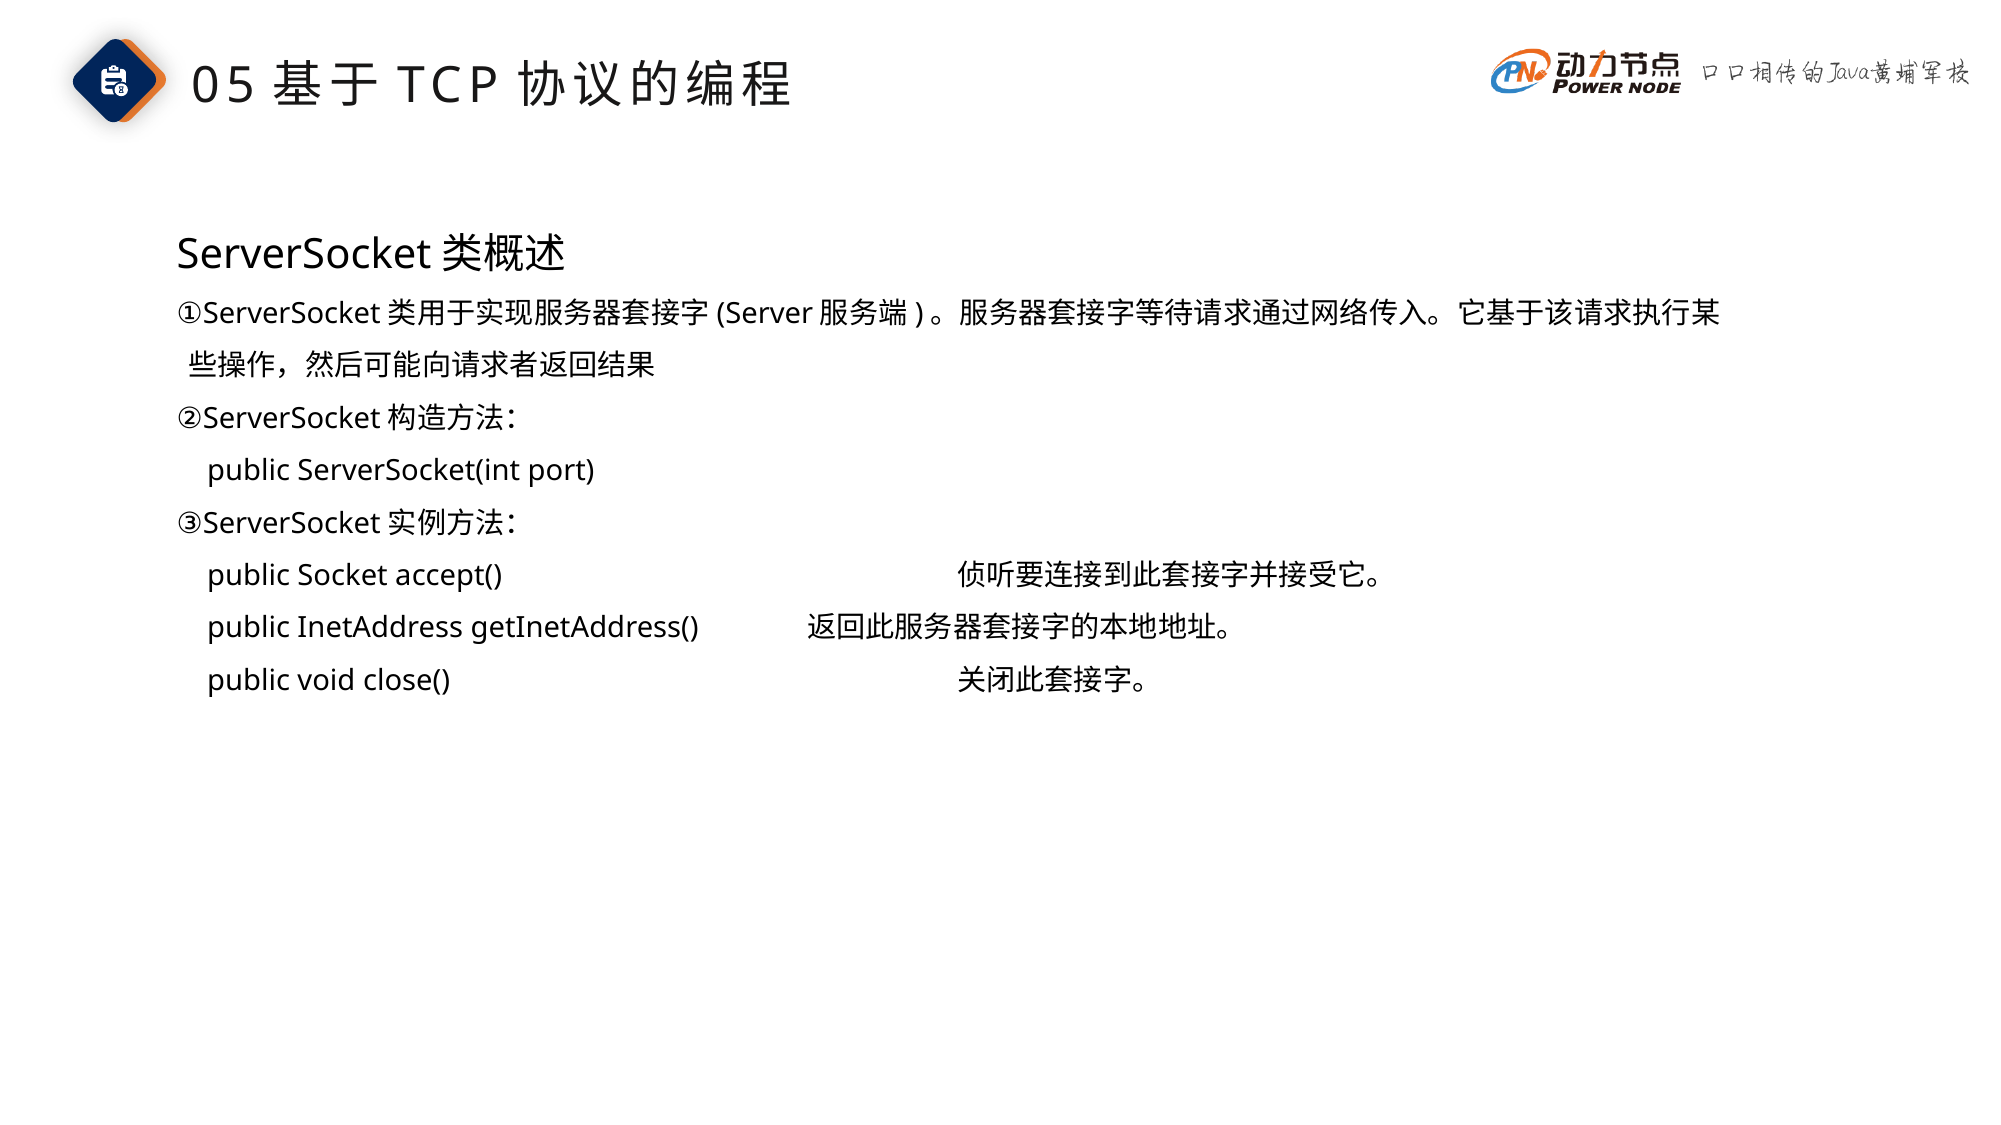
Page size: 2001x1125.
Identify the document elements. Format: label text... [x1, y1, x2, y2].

text_box 05基于TCP协议的编程 [176, 45, 1282, 127]
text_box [81, 48, 158, 113]
picture [1450, 0, 2000, 154]
text_box ServerSocket类概述 ServerSocket类用于实现服务器套接字(Server服务端)。服务器套接字等待请求通过网络传入。它基于该请求执行某些操作，然后可能向请求者返回结果 ServerSocket构造方法： public ServerSocket(int port) ServerSocket实例方法： public Socket accept() 侦听要连接到此套接字并接受它。 public InetAddress getInetAddress() 返回此服务器套接字的本地地址。 public void close() 关闭此套接字。 [176, 181, 1749, 717]
